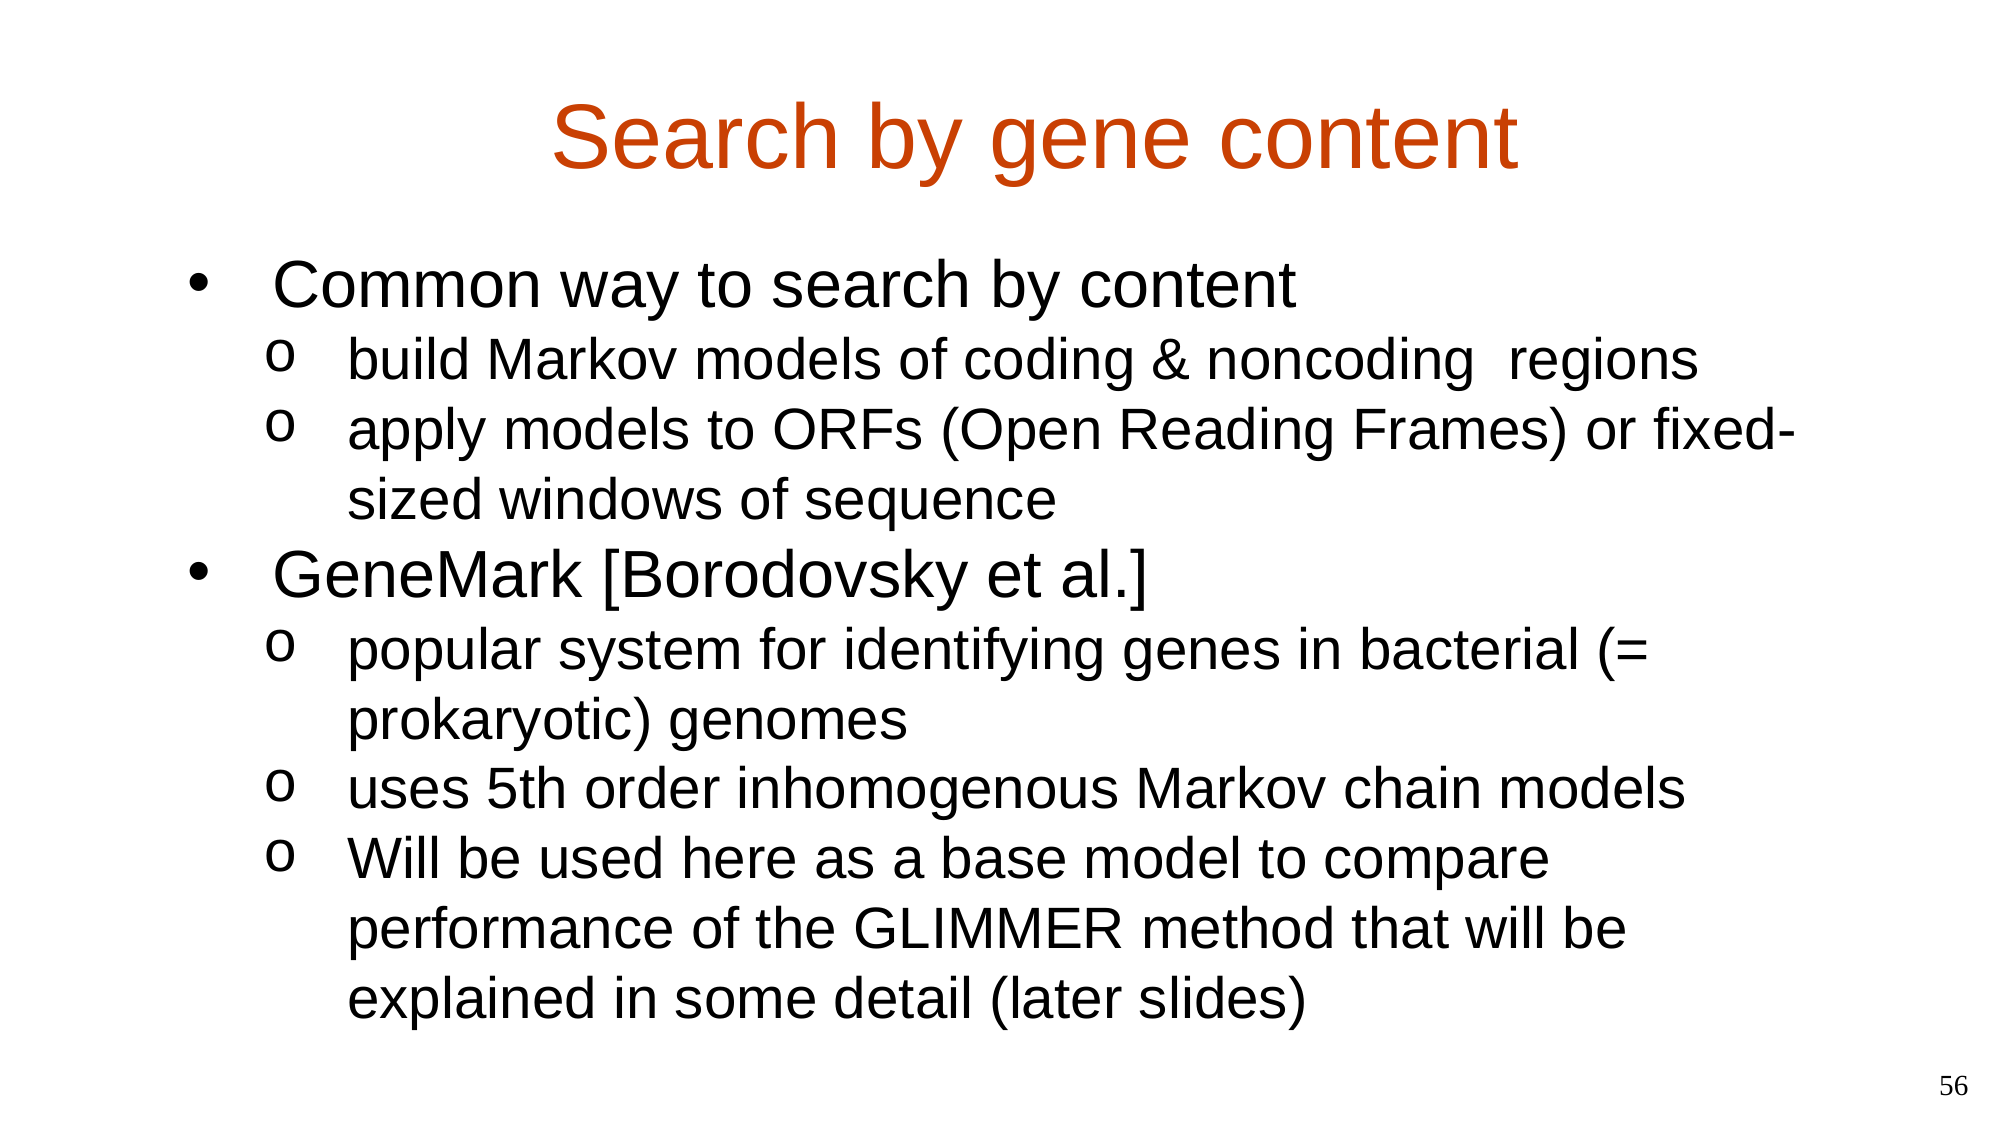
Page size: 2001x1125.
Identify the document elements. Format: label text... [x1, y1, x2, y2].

text_box Common way to search by content build Markov models of coding & noncoding regions apply models to ORFs (Open Reading Frames) or fixed-sized windows of sequence GeneMark [Borodovsky et al.] popular system for identifying genes in bacterial (= prokaryotic) genomes uses 5th order inhomogenous Markov chain models Will be used here as a base model to compare performance of the GLIMMER method that will be explained in some detail (later slides) [173, 188, 1910, 1038]
text_box Search by gene content [444, 69, 1627, 195]
slide_number 56 [1566, 1058, 1984, 1125]
